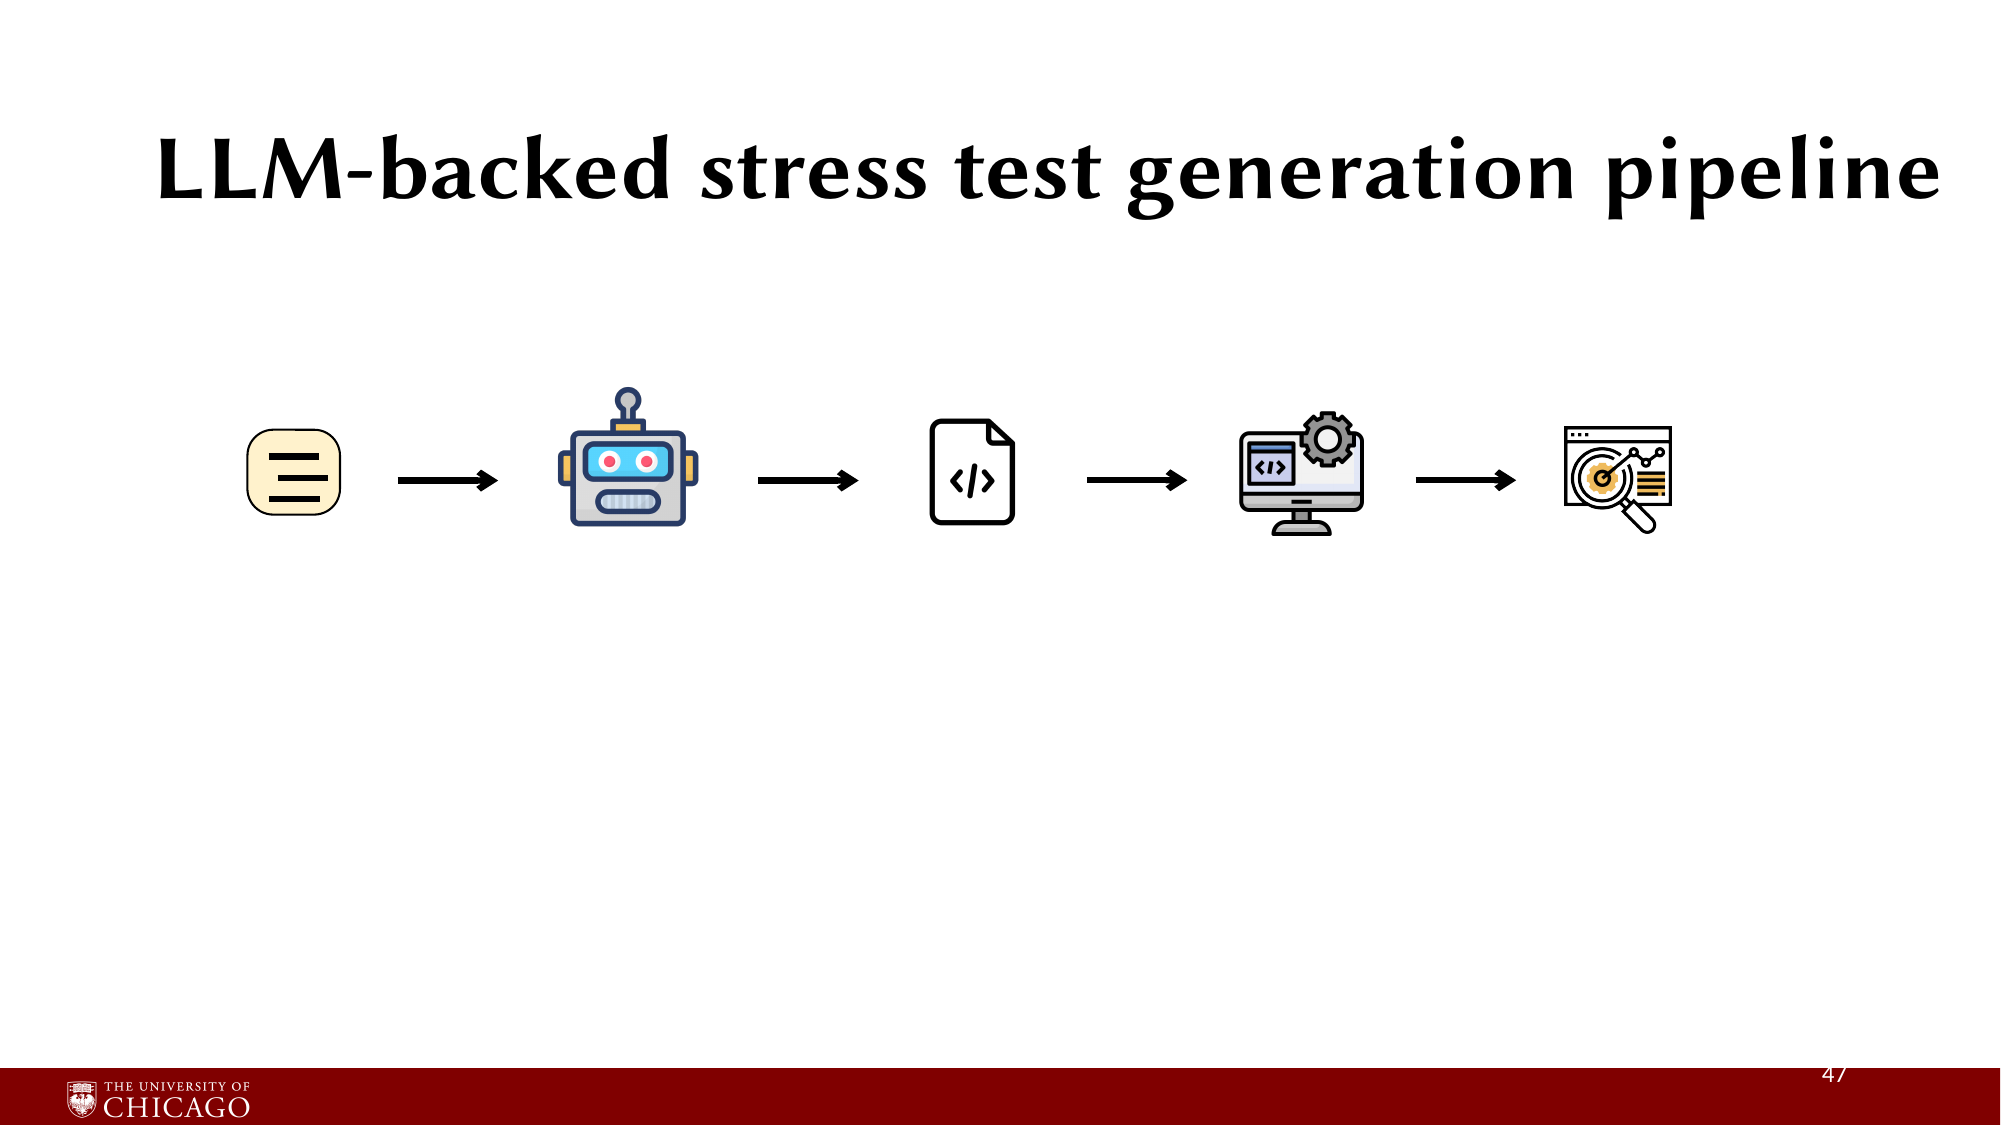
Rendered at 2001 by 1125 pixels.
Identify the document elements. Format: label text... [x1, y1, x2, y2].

picture [47, 1062, 257, 1125]
text_box [246, 428, 342, 516]
picture [555, 384, 701, 529]
slide_number 47 [1412, 1042, 1863, 1103]
title LLM-backed stress test generation pipeline [137, 59, 1962, 278]
picture [1237, 409, 1366, 538]
picture [1564, 426, 1672, 534]
picture [916, 415, 1030, 529]
